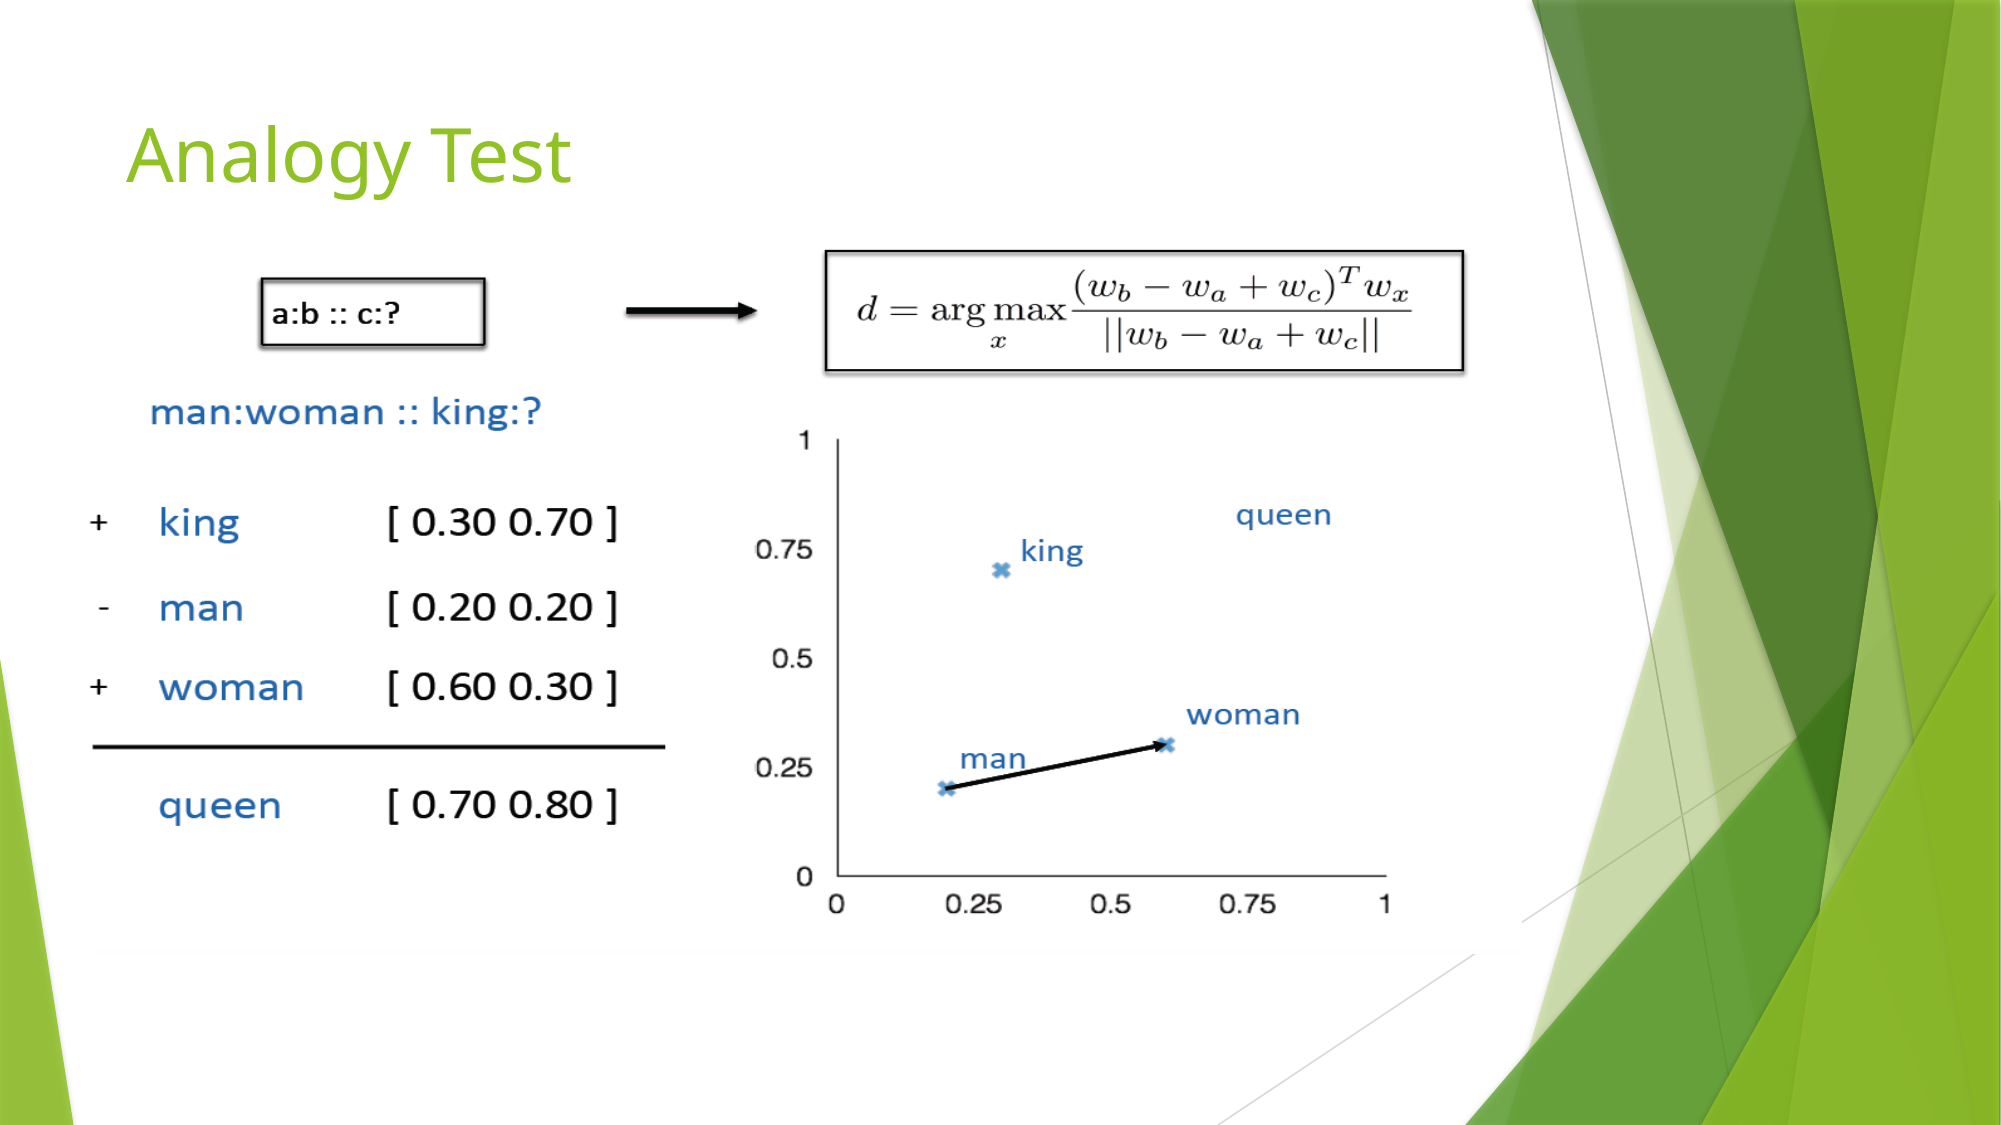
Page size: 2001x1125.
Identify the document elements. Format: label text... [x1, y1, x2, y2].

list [65, 239, 1522, 954]
title Analogy Test [111, 99, 1522, 239]
